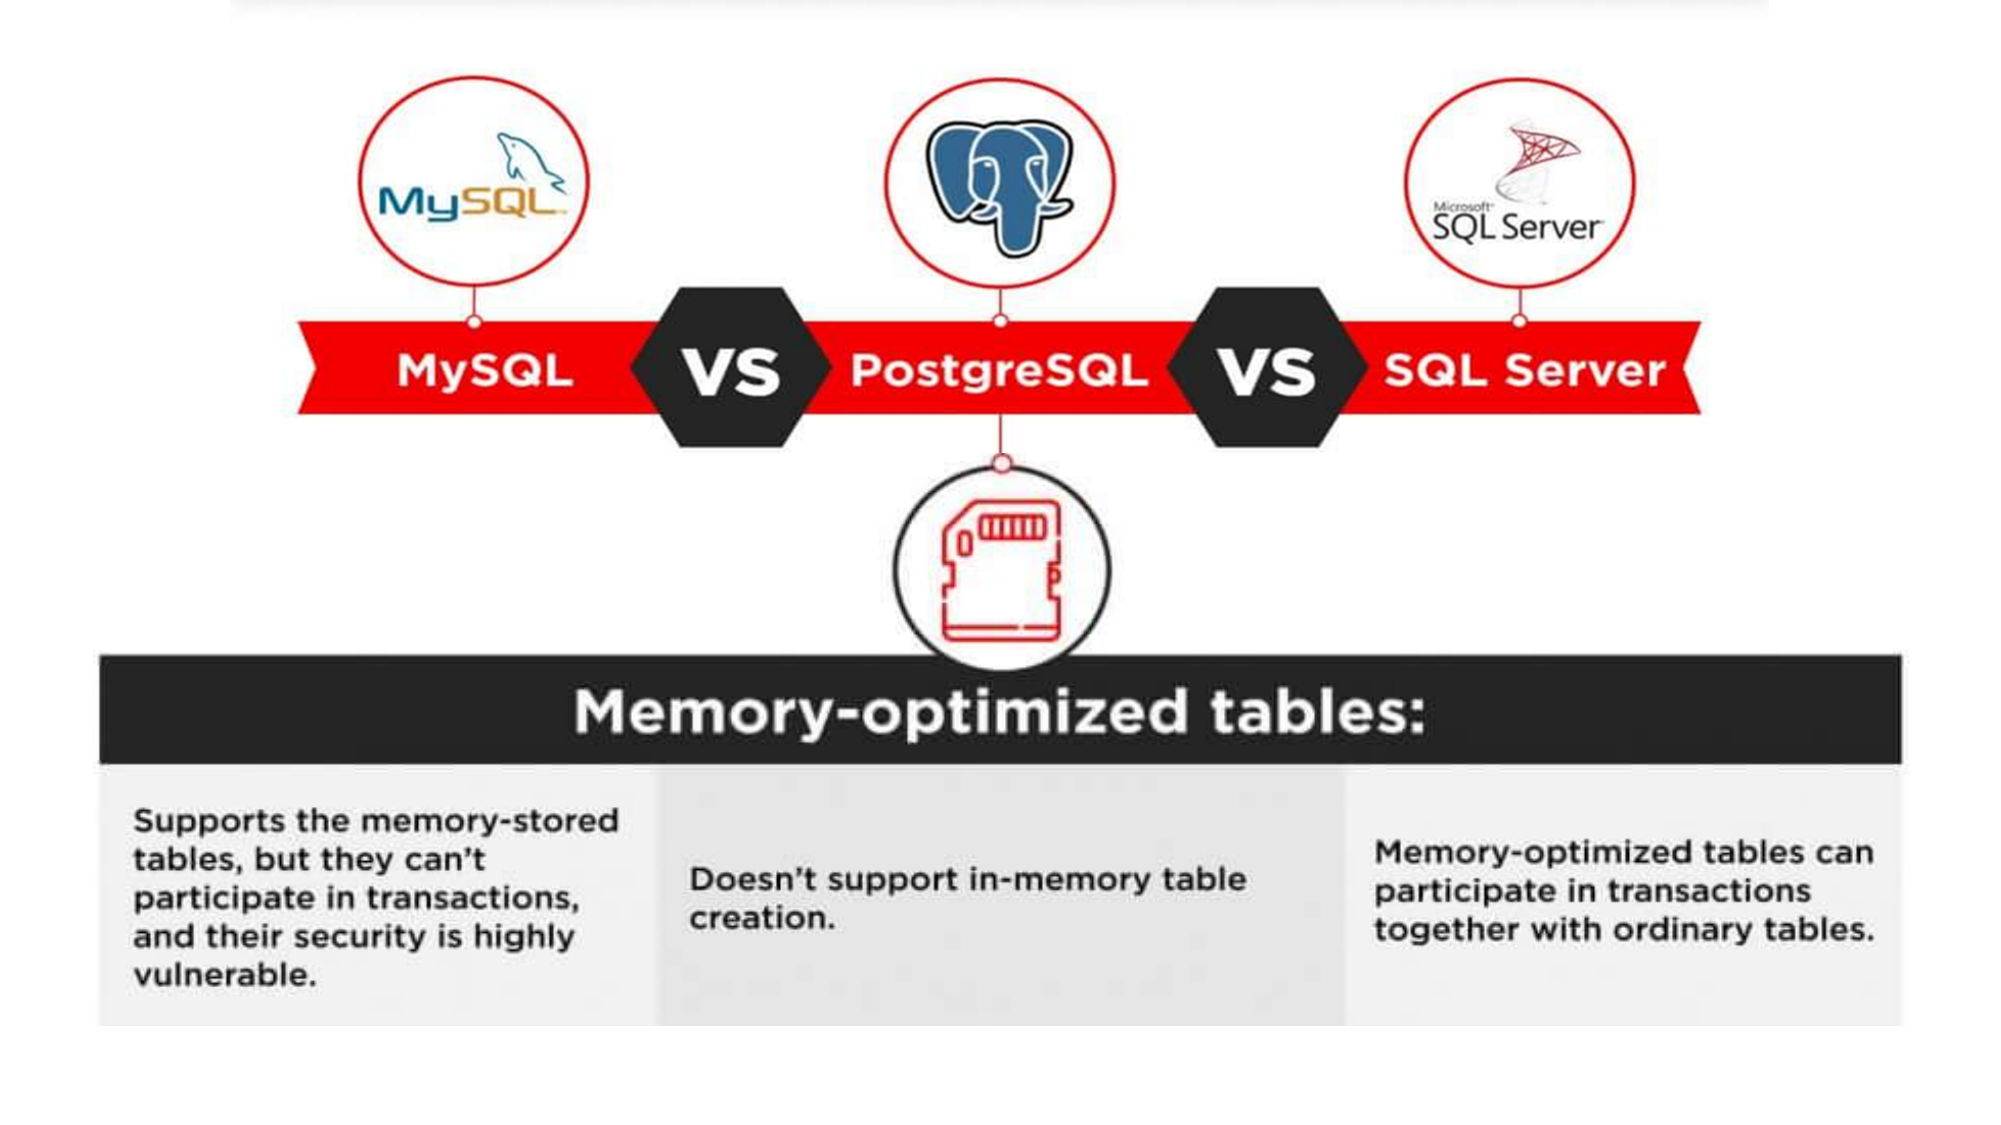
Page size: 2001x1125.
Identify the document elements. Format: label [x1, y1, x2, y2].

text_box [12, 0, 1988, 1026]
